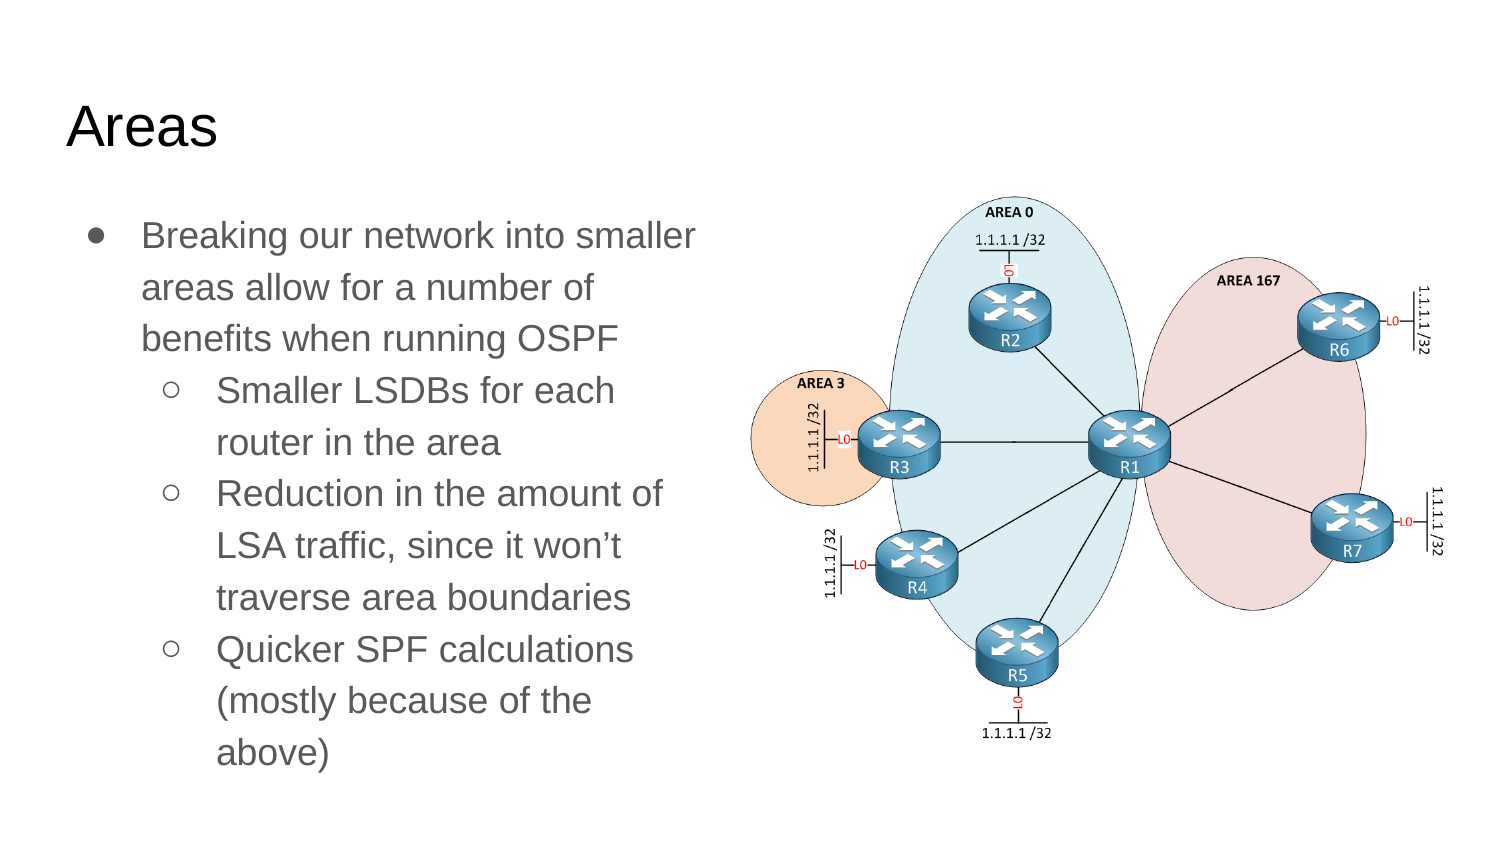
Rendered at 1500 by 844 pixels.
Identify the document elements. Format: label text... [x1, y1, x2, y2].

title Areas [51, 72, 1449, 167]
picture [749, 196, 1450, 743]
list Breaking our network into smaller areas allow for a number of benefits when running OSPF Smaller LSDBs for each router in the area Reduction in the amount of LSA traffic, since it won’t traverse area boundaries Quicker SPF calculations (mostly because of the above) [51, 189, 732, 750]
